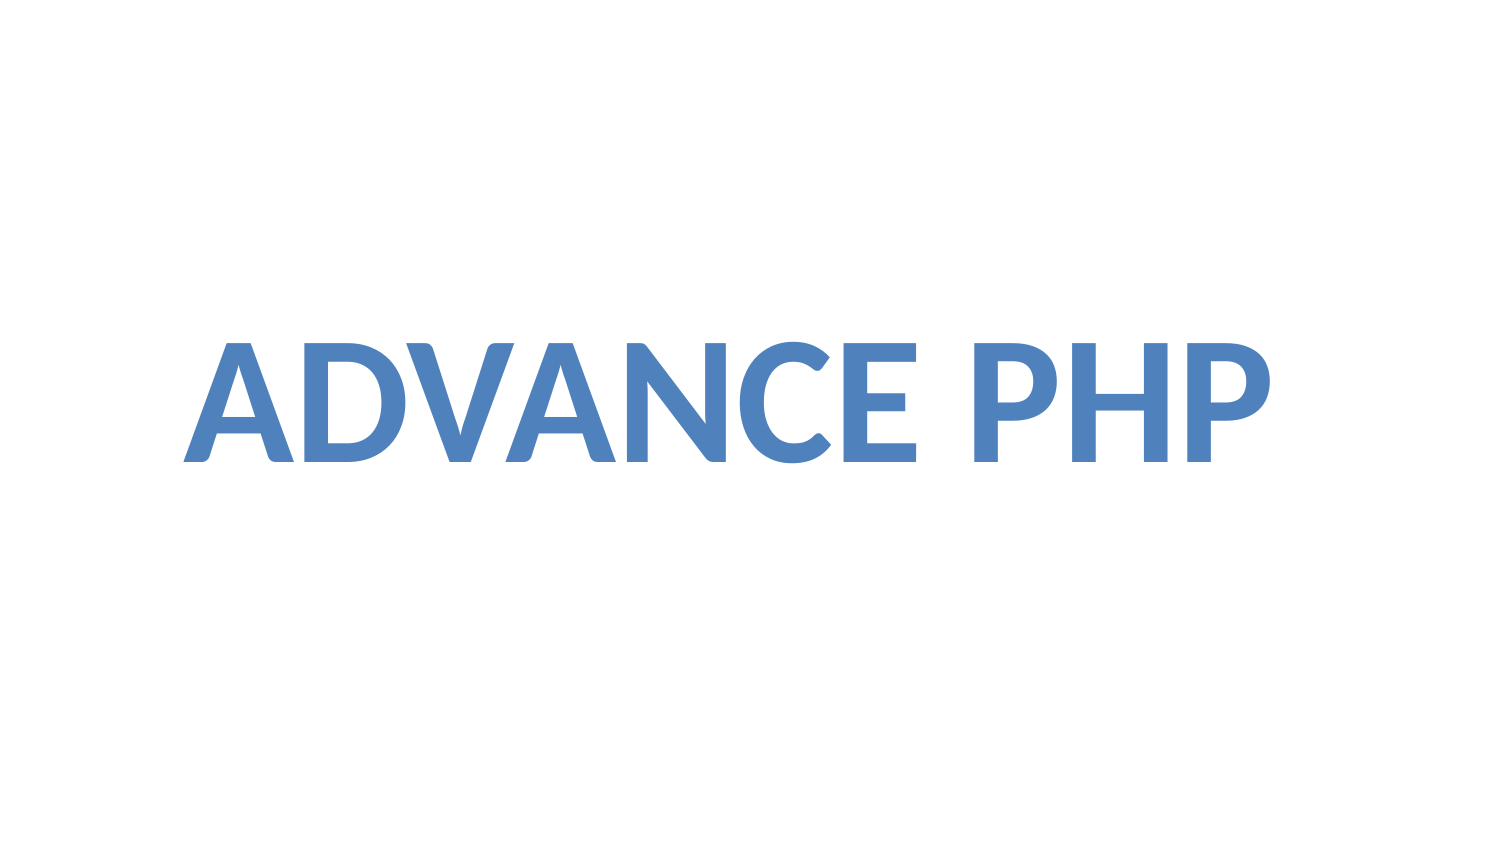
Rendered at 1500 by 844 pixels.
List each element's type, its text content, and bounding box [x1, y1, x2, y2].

text_box ADVANCE PHP [168, 271, 1292, 507]
